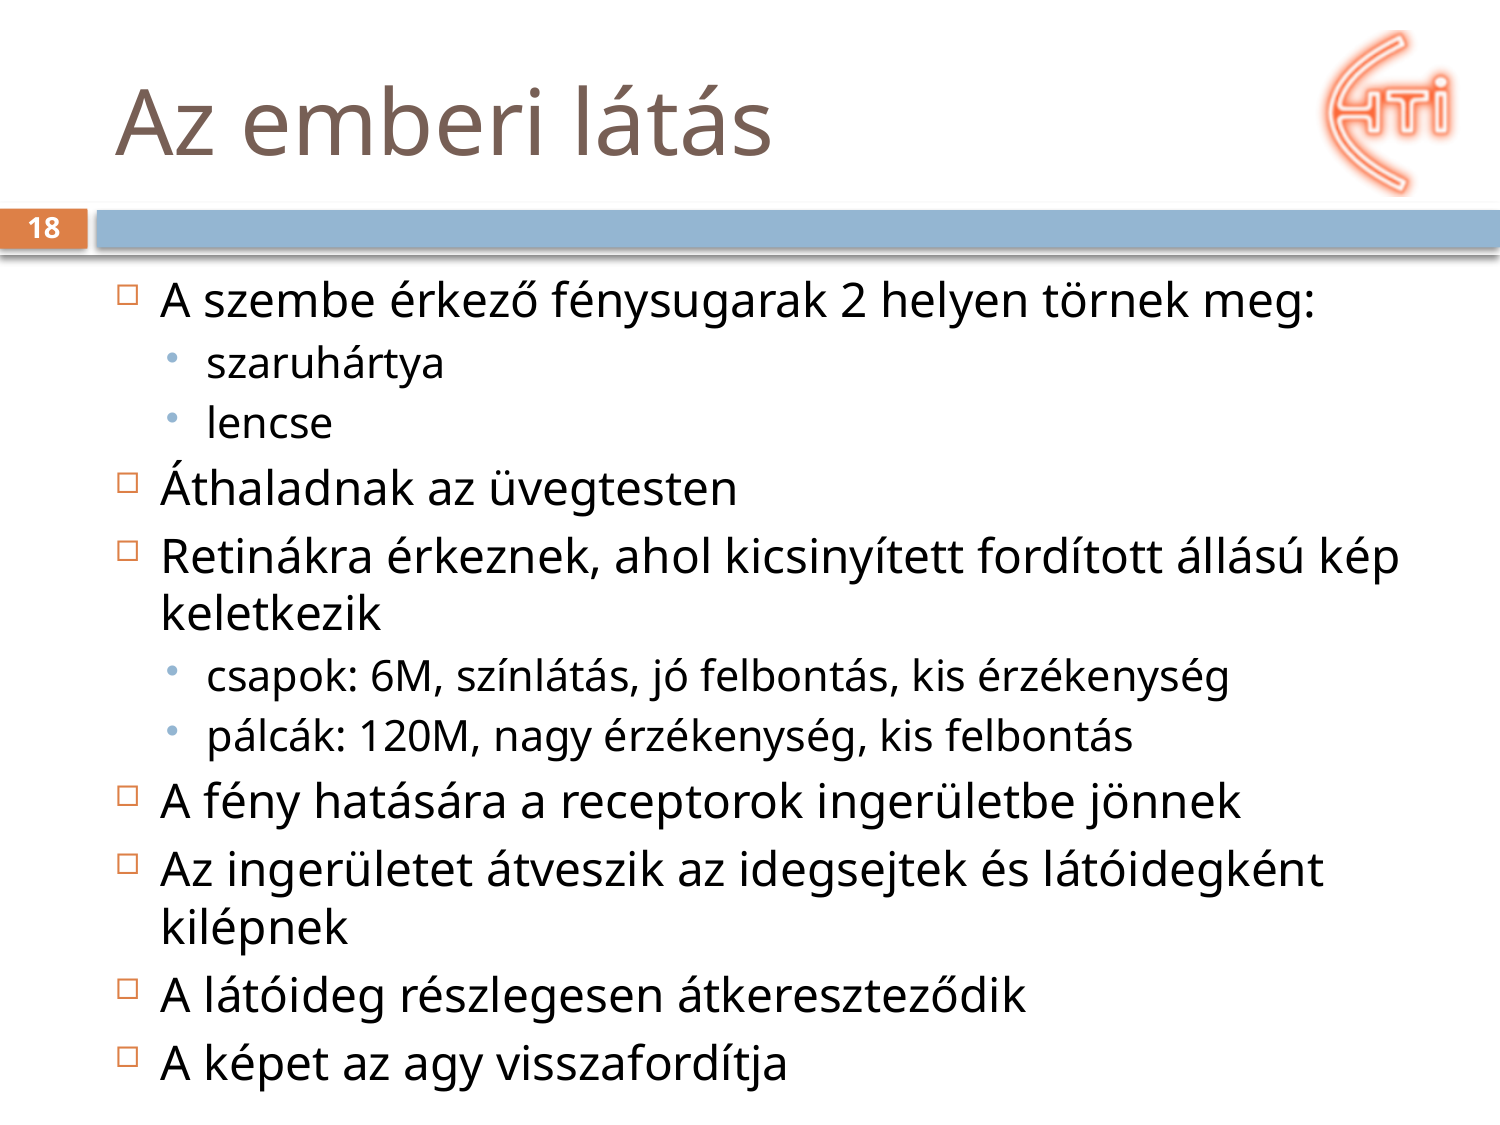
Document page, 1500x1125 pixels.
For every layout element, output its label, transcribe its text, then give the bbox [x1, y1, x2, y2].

picture [1304, 30, 1471, 197]
slide_number 18 [0, 208, 88, 249]
title Az emberi látás [100, 37, 1300, 200]
list A szembe érkező fénysugarak 2 helyen törnek meg: szaruhártya lencse Áthaladnak az üvegtesten Retinákra érkeznek, ahol kicsinyített fordított állású kép keletkezik csapok: 6M, színlátás, jó felbontás, kis érzékenység pálcák: 120M, nagy érzékenység, kis felbontás A fény hatására a receptorok ingerületbe jönnek Az ingerületet átveszik az idegsejtek és látóidegként kilépnek A látóideg részlegesen átkereszteződik A képet az agy visszafordítja [100, 262, 1438, 1106]
